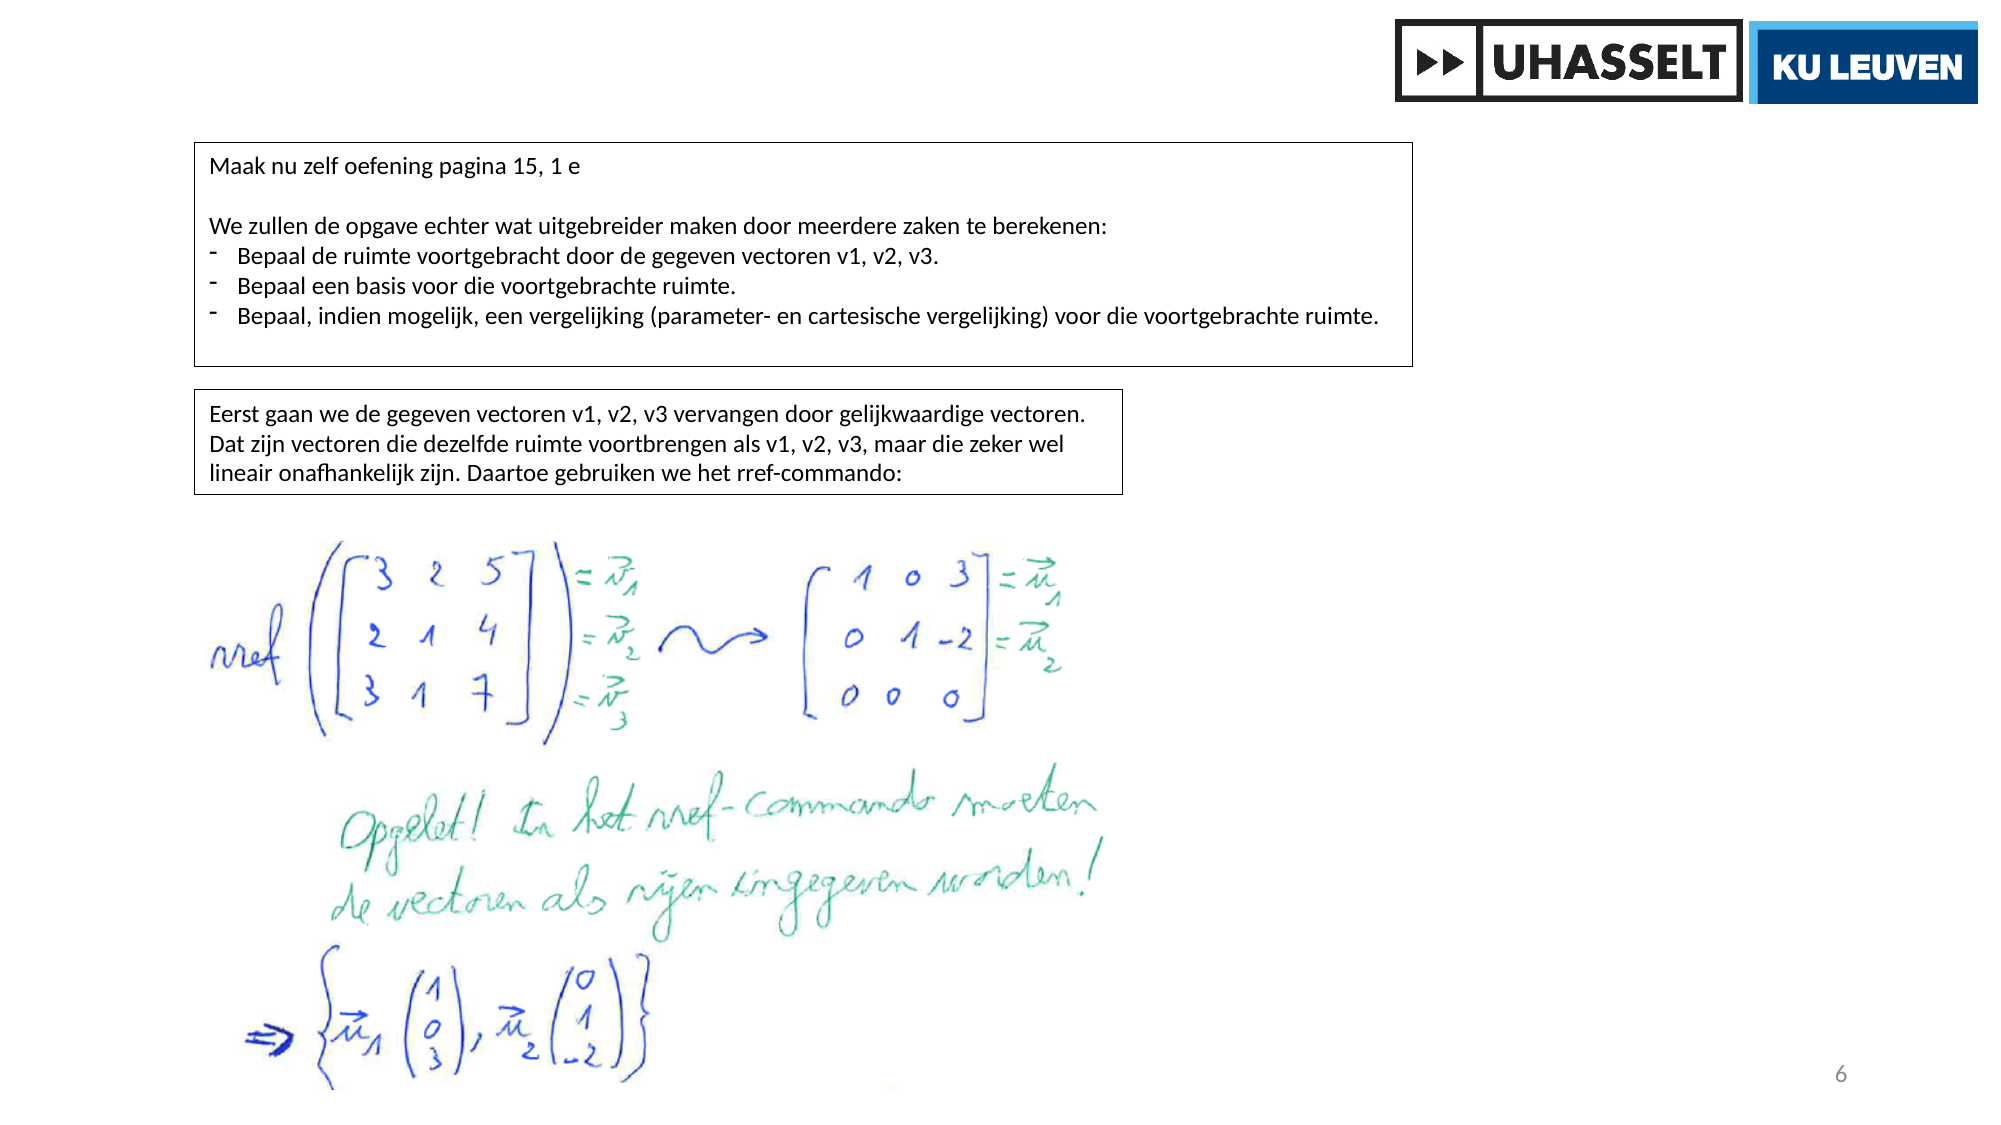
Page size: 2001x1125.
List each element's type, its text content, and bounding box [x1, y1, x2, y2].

picture [1749, 21, 1978, 104]
picture [1395, 18, 1743, 102]
text_box Eerst gaan we de gegeven vectoren v1, v2, v3 vervangen door gelijkwaardige vectoren. Dat zijn vectoren die dezelfde ruimte voortbrengen als v1, v2, v3, maar die zeker wel lineair onafhankelijk zijn. Daartoe gebruiken we het rref-commando: [934, 389, 1123, 495]
slide_number 6 [1412, 1042, 1863, 1103]
text_box Eerst gaan we de gegeven vectoren v1, v2, v3 vervangen door gelijkwaardige vectoren. Dat zijn vectoren die dezelfde ruimte voortbrengen als v1, v2, v3, maar die zeker wel lineair onafhankelijk zijn. Daartoe gebruiken we het rref-commando: [194, 389, 384, 495]
text_box Maak nu zelf oefening pagina 15, 1 e We zullen de opgave echter wat uitgebreider maken door meerdere zaken te berekenen: Bepaal de ruimte voortgebracht door de gegeven vectoren v1, v2, v3. Bepaal een basis voor die voortgebrachte ruimte. Bepaal, indien mogelijk, een vergelijking (parameter- en cartesische vergelijking) voor die voortgebrachte ruimte. [194, 142, 1413, 367]
picture [196, 351, 1123, 1125]
